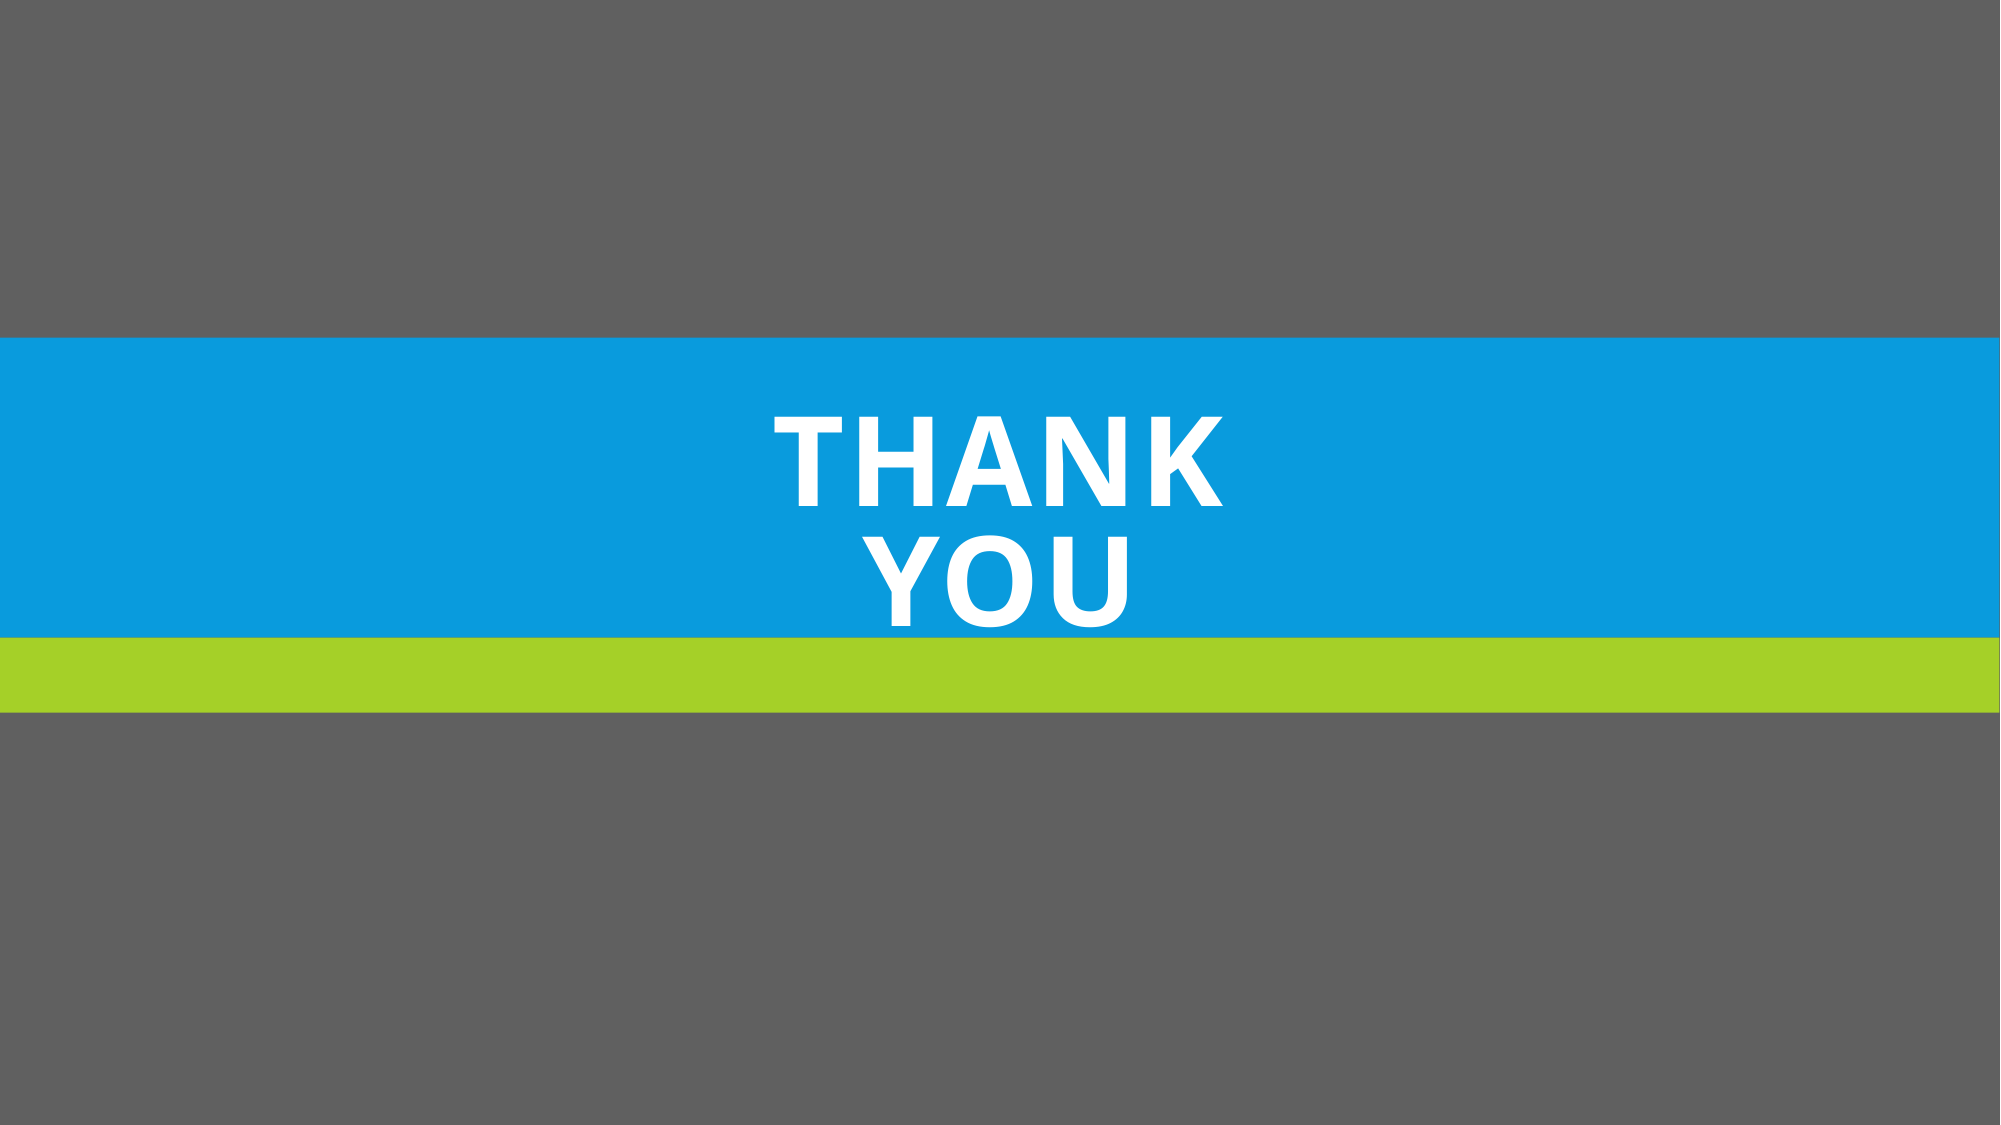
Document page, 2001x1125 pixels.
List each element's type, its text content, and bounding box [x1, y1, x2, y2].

title THANK YOU [620, 387, 1380, 673]
